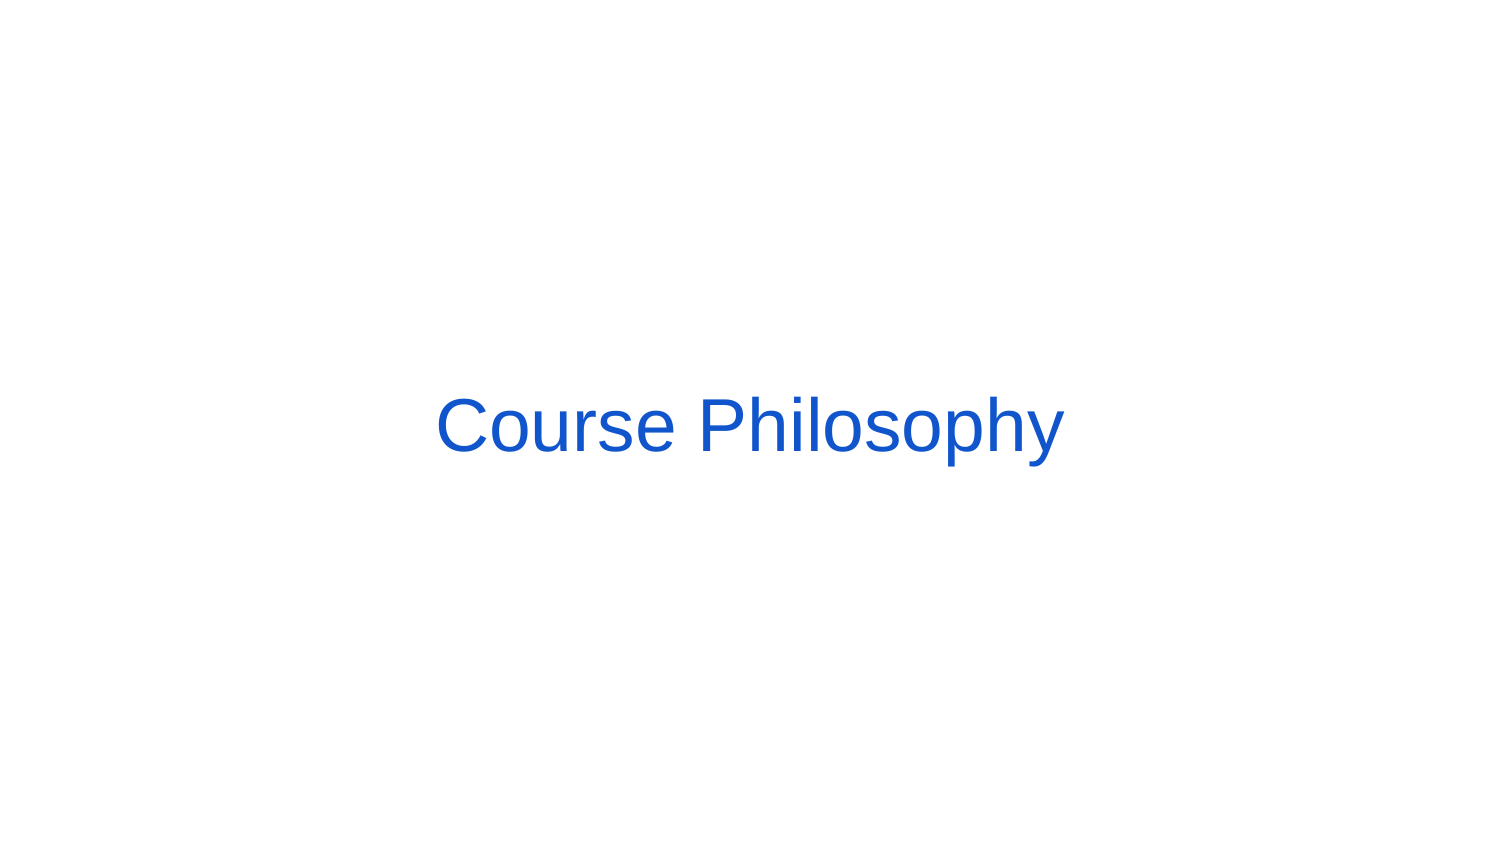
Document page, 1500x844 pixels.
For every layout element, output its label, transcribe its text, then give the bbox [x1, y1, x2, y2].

title Course Philosophy [51, 352, 1449, 491]
